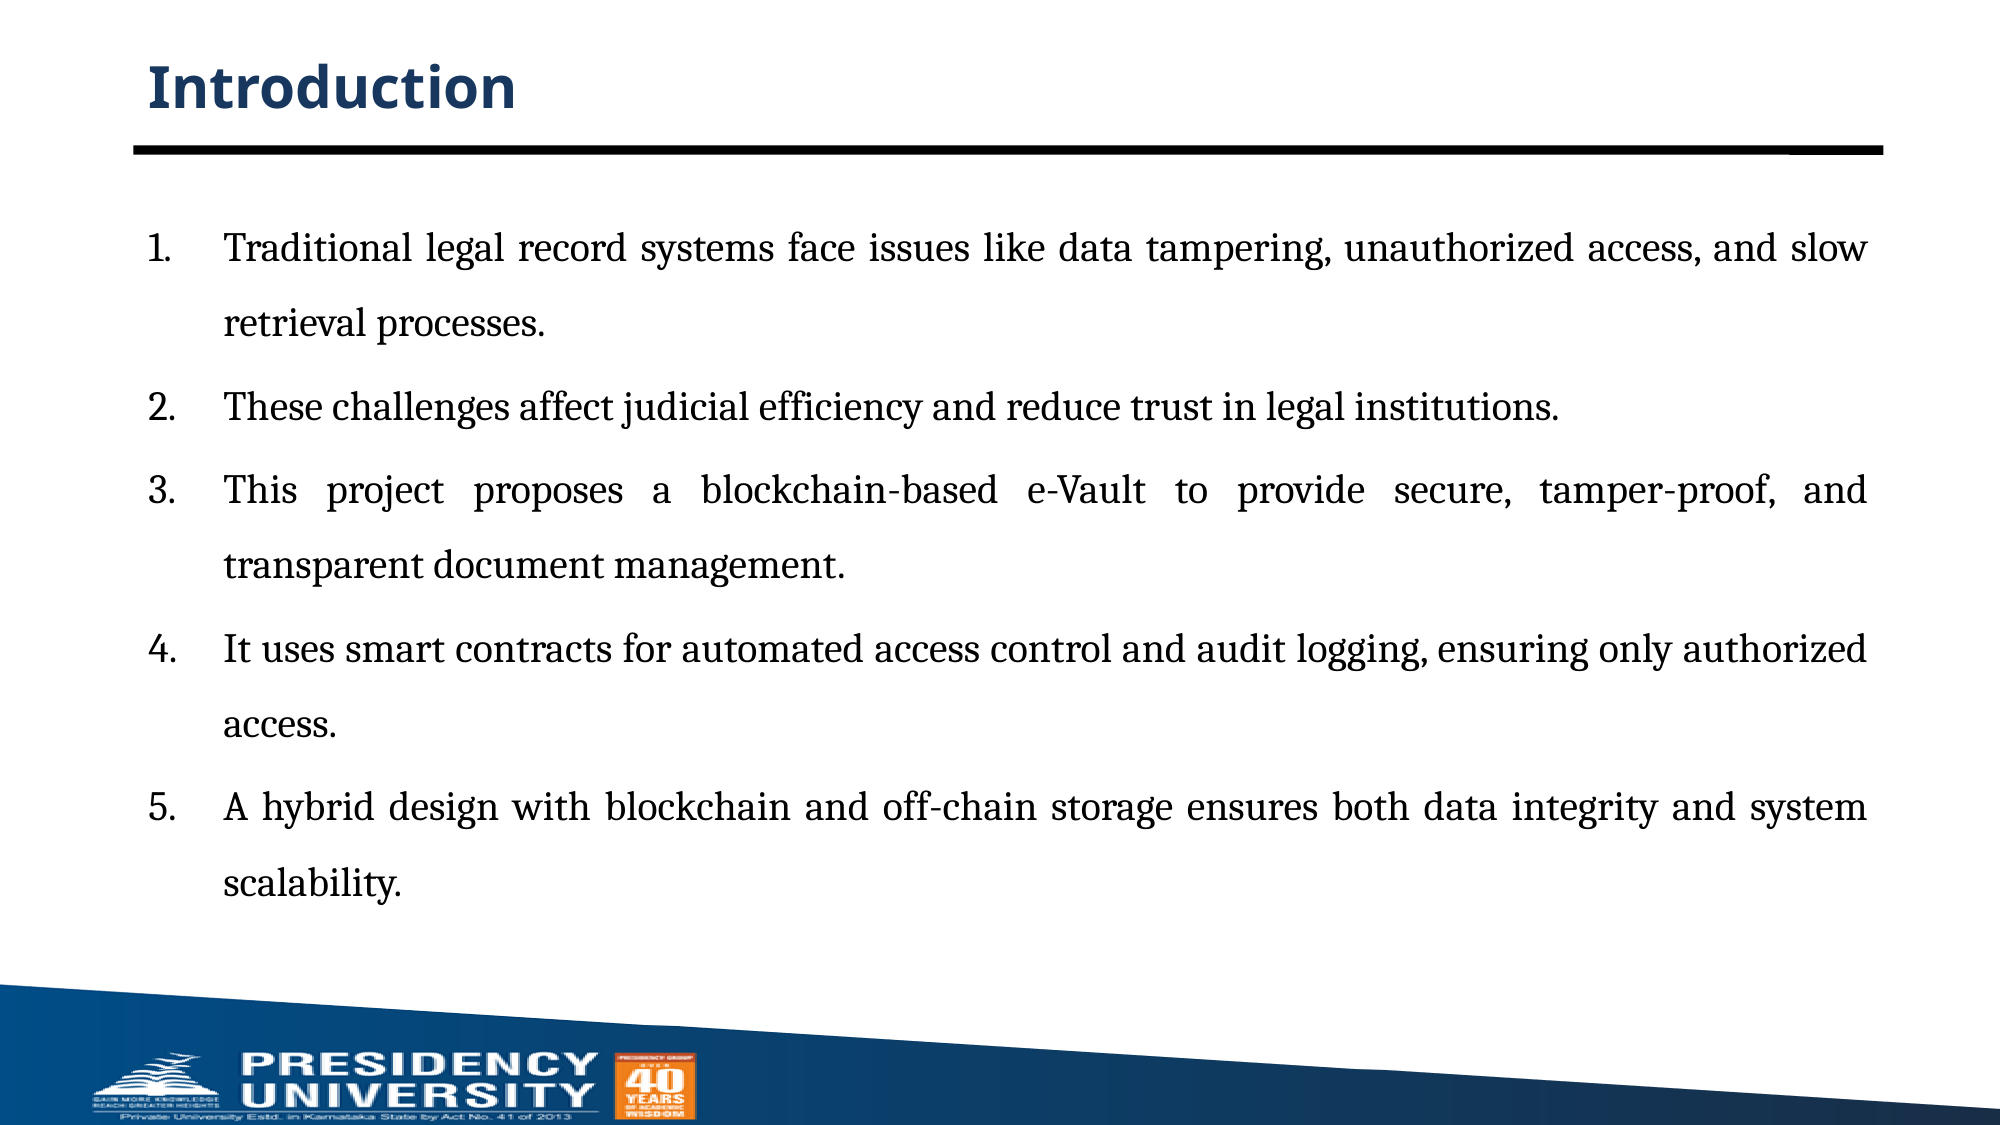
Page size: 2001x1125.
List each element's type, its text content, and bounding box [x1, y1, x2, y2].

title Introduction [133, 45, 1884, 125]
list Traditional legal record systems face issues like data tampering, unauthorized access, and slow retrieval processes. These challenges affect judicial efficiency and reduce trust in legal institutions. This project proposes a blockchain-based e-Vault to provide secure, tamper-proof, and transparent document management. It uses smart contracts for automated access control and audit logging, ensuring only authorized access. A hybrid design with blockchain and off-chain storage ensures both data integrity and system scalability. [133, 187, 1884, 1000]
picture [0, 982, 2000, 1125]
